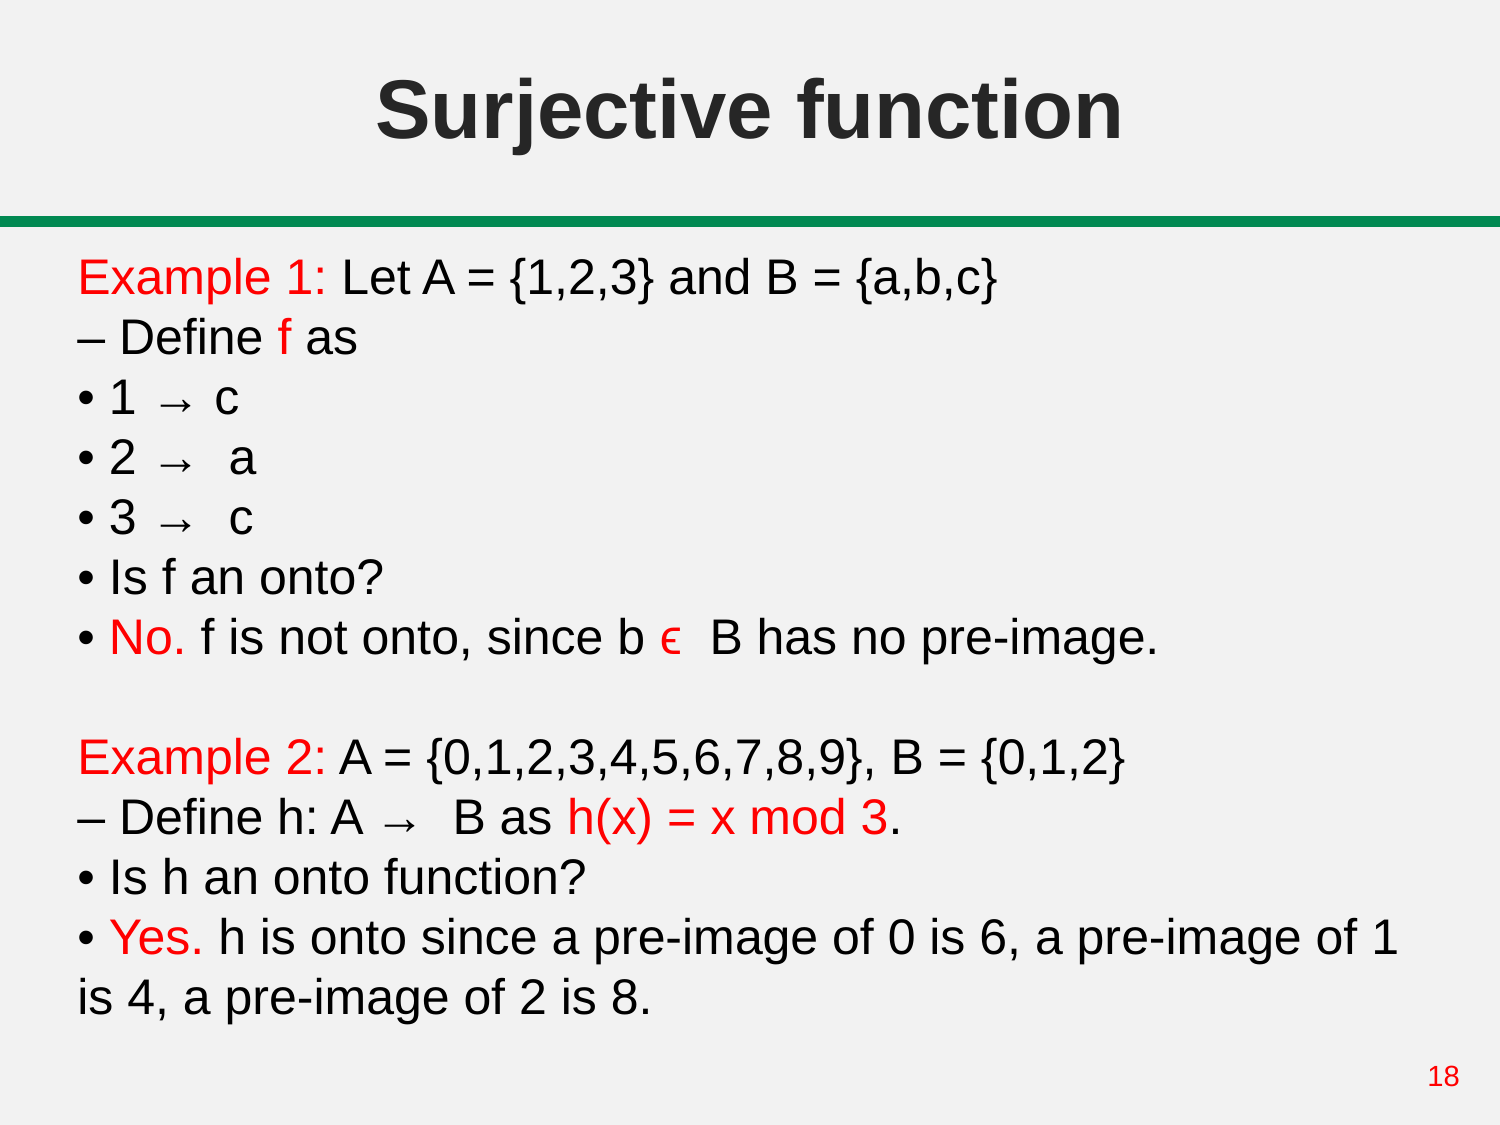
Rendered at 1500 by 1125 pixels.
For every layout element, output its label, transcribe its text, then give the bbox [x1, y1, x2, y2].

text_box Example 1: Let A = {1,2,3} and B = {a,b,c} – Define f as • 1 → c • 2 → a • 3 → c • Is f an onto? • No. f is not onto, since b ϵ B has no pre-image. Example 2: A = {0,1,2,3,4,5,6,7,8,9}, B = {0,1,2} – Define h: A → B as h(x) = x mod 3. • Is h an onto function? • Yes. h is onto since a pre-image of 0 is 6, a pre-image of 1 is 4, a pre-image of 2 is 8. [62, 237, 1463, 1033]
title Surjective function [0, 0, 1500, 163]
